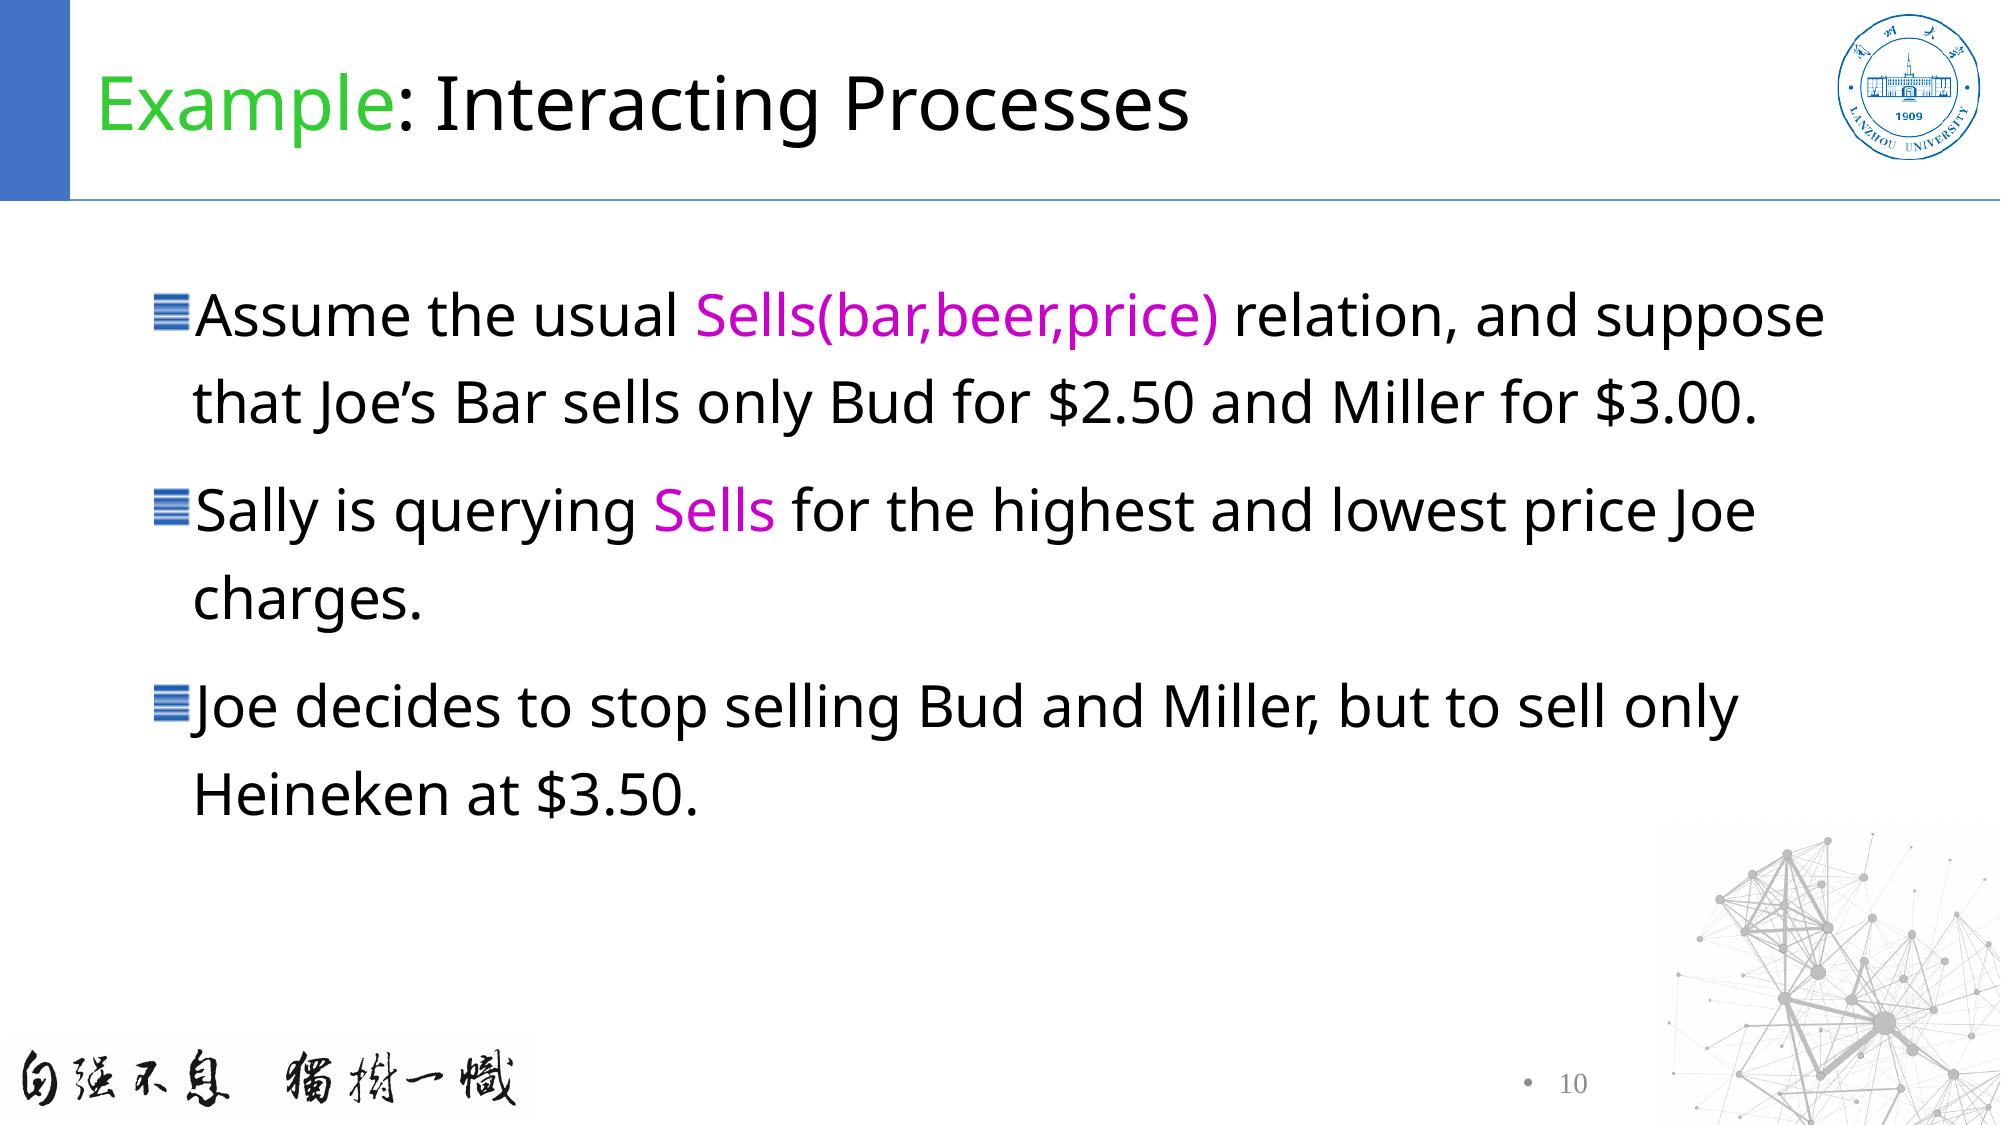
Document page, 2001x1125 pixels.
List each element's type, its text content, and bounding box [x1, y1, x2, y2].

slide_number 10 [1498, 1052, 1603, 1113]
title Example: Interacting Processes [79, 12, 1580, 201]
list Assume the usual Sells(bar,beer,price) relation, and suppose that Joe’s Bar sells only Bud for $2.50 and Miller for $3.00. Sally is querying Sells for the highest and lowest price Joe charges. Joe decides to stop selling Bud and Miller, but to sell only Heineken at $3.50. [139, 252, 1846, 928]
picture [154, 487, 196, 529]
picture [3, 1037, 535, 1119]
picture [1837, 14, 1998, 160]
picture [154, 683, 196, 725]
picture [154, 292, 196, 334]
picture [1651, 817, 2001, 1125]
